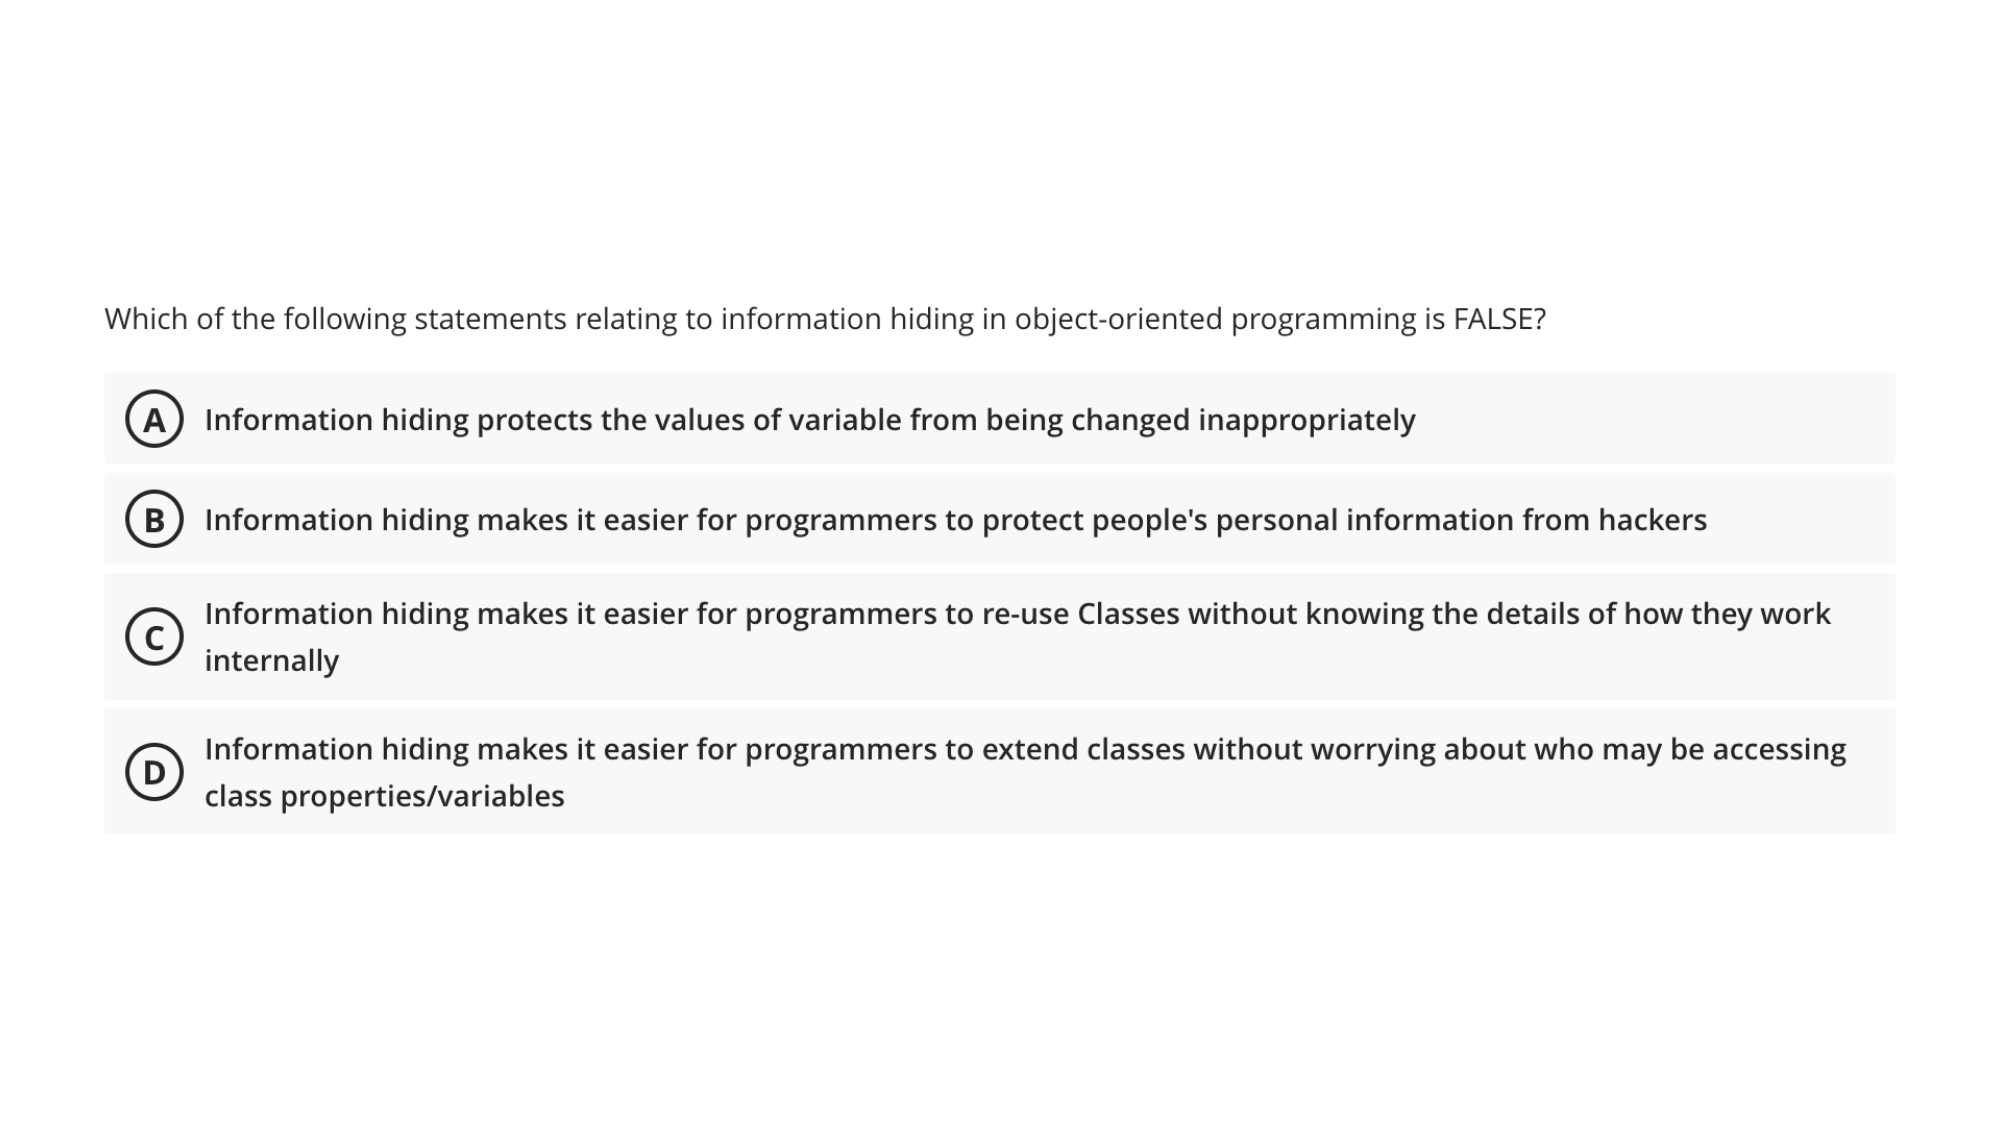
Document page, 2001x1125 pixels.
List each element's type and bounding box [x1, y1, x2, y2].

picture [93, 278, 1907, 847]
